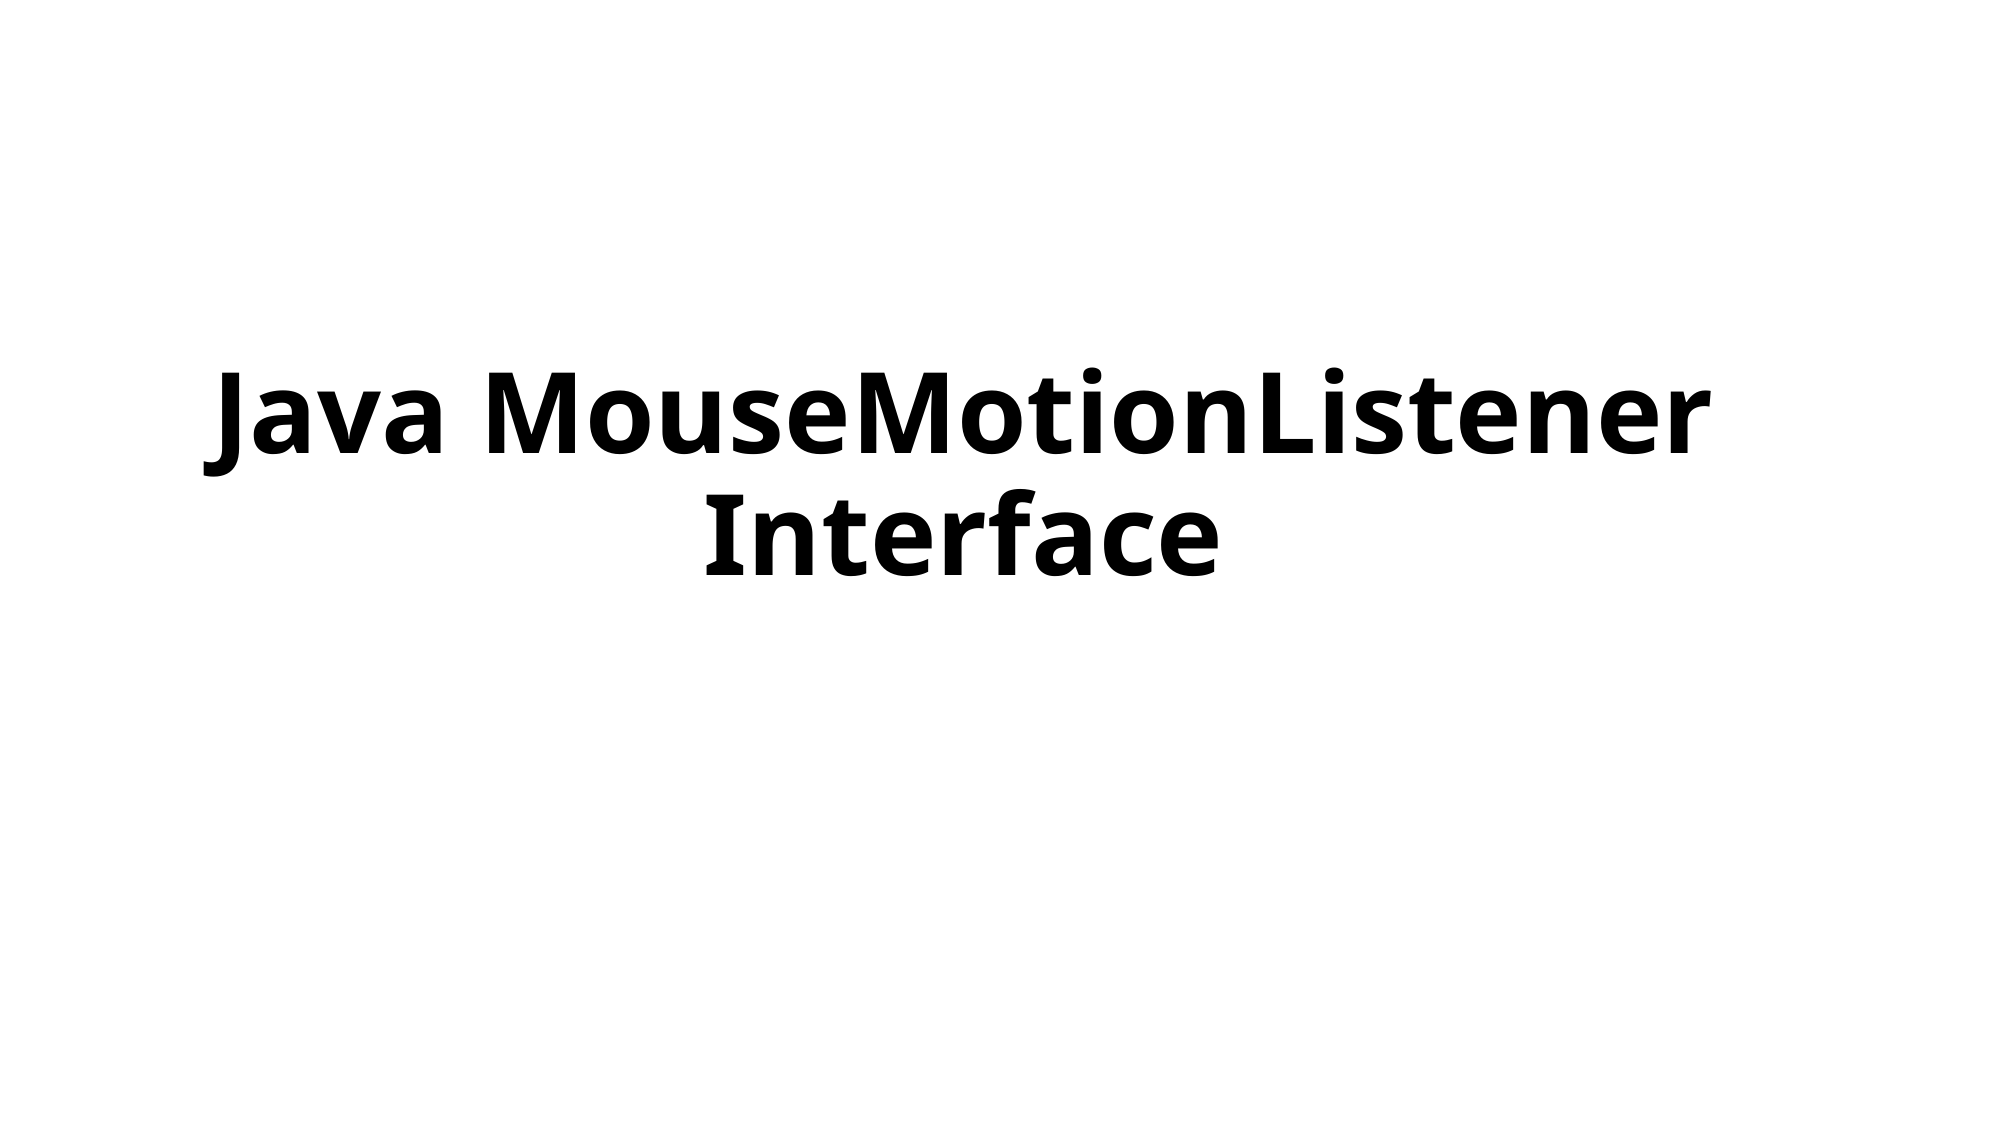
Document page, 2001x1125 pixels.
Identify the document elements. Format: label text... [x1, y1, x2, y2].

title Java MouseMotionListener Interface [76, 426, 1851, 608]
